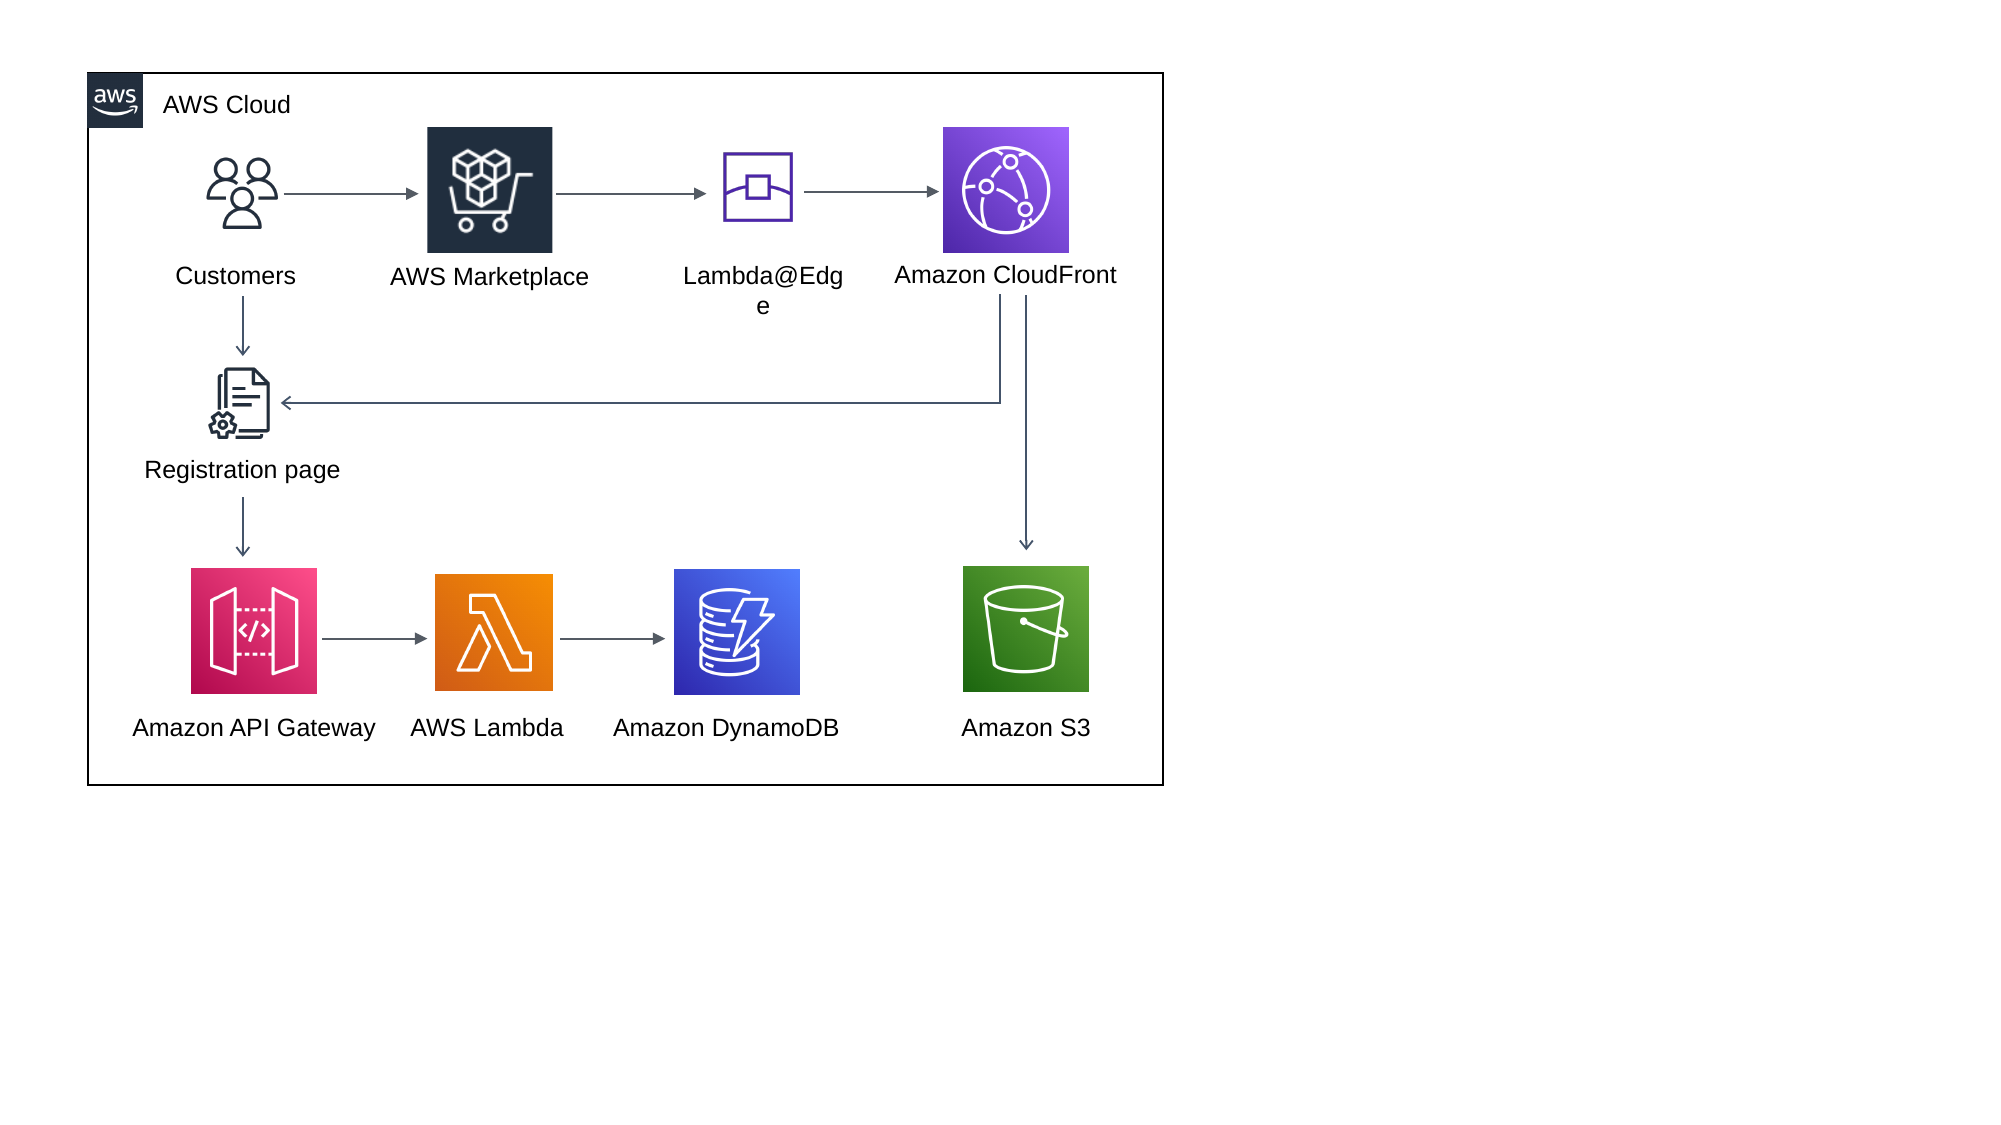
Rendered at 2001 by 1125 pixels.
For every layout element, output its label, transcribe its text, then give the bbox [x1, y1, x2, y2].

picture [963, 566, 1089, 692]
picture [200, 364, 278, 442]
picture [720, 149, 796, 225]
text_box Amazon DynamoDB [592, 704, 861, 749]
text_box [355, 127, 624, 298]
text_box AWS Lambda [363, 704, 611, 750]
picture [435, 574, 553, 691]
text_box Customers [147, 252, 324, 297]
picture [191, 568, 317, 694]
picture [87, 73, 143, 128]
text_box Registration page [119, 446, 367, 492]
picture [674, 569, 800, 695]
text_box [280, 297, 1001, 411]
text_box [871, 127, 1140, 297]
text_box AWS Cloud [87, 72, 1164, 786]
text_box Amazon S3 [892, 703, 1161, 749]
picture [203, 154, 281, 233]
text_box Amazon API Gateway [108, 703, 401, 749]
text_box Lambda@Edge [661, 252, 866, 328]
